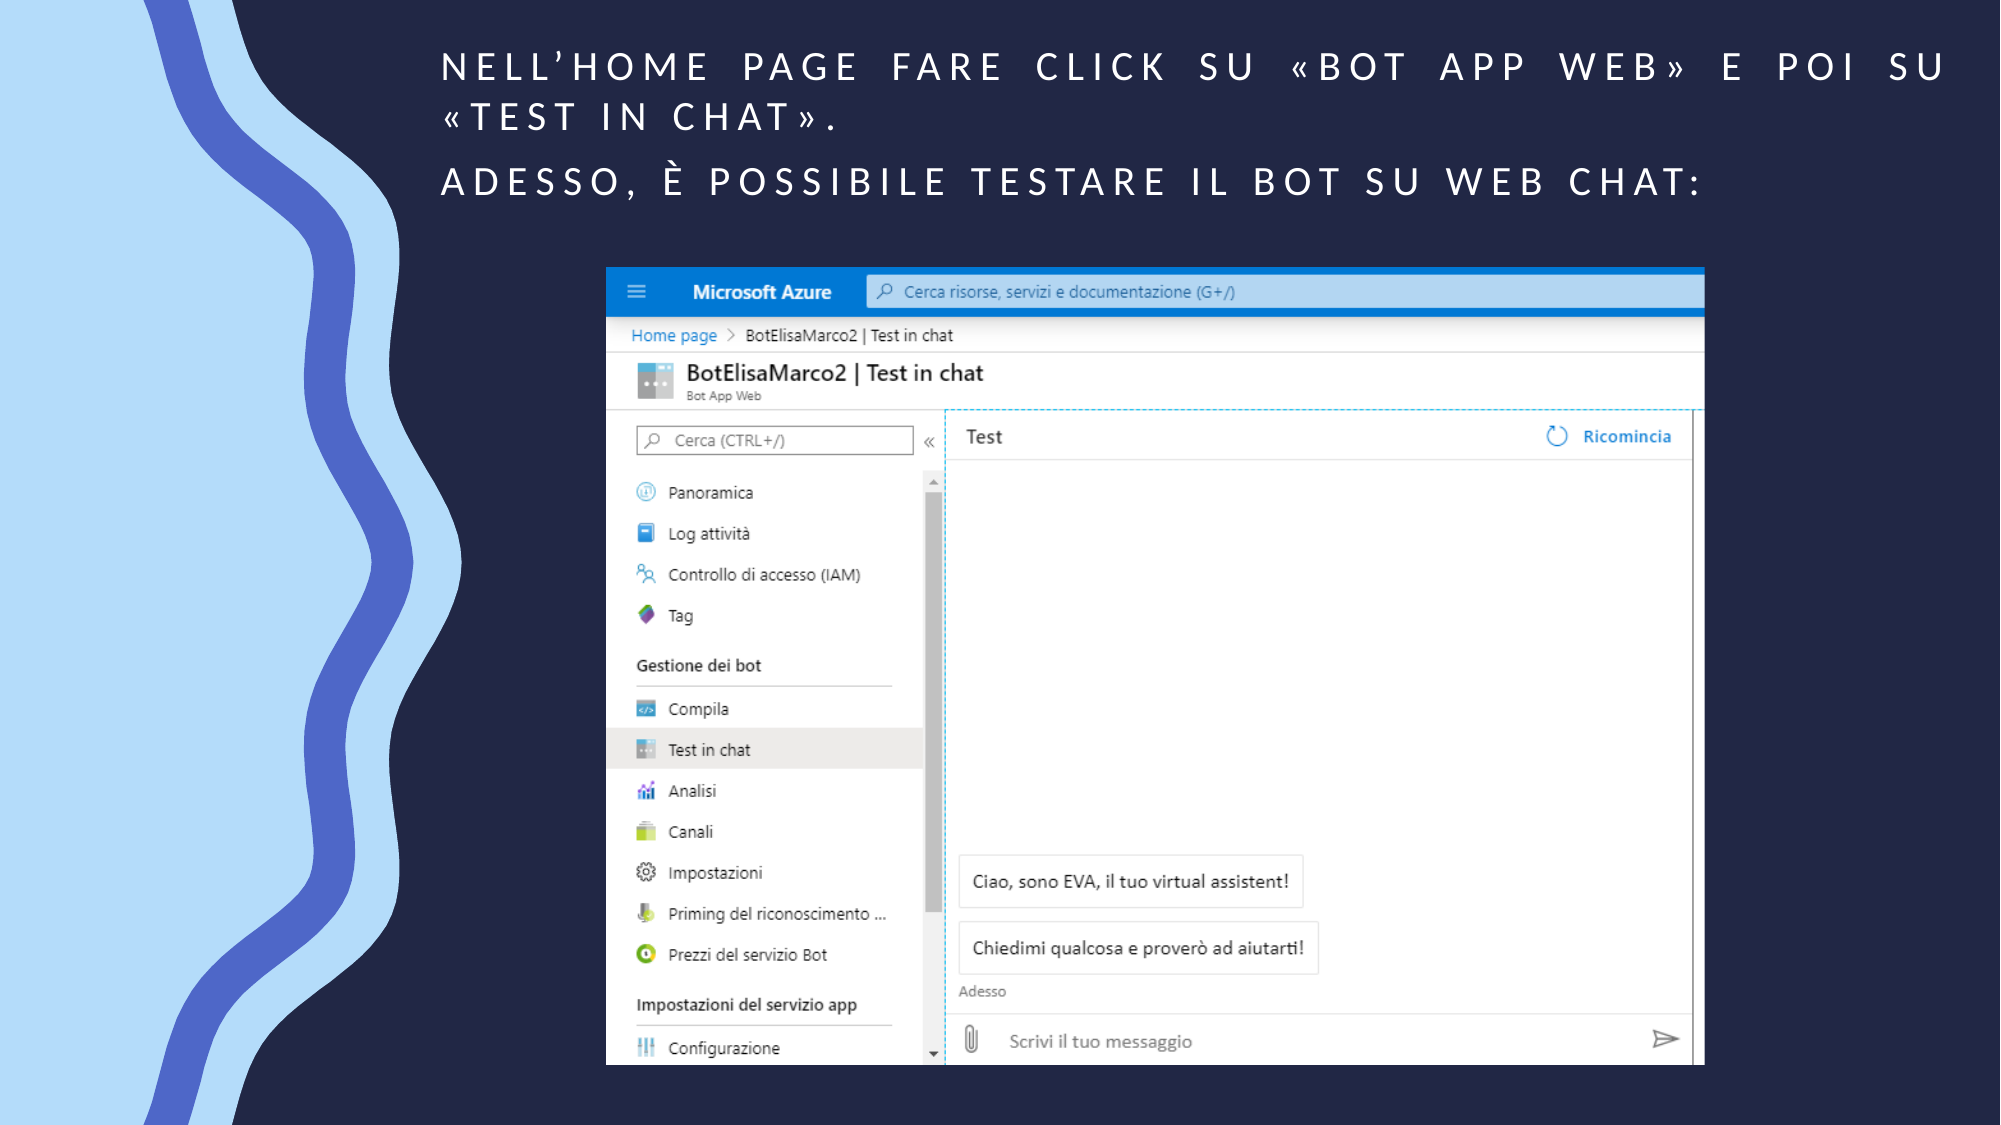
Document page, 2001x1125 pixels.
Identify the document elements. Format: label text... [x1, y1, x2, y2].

text_box Nell’home page fare click su «Bot app web» e poi su «test in chat». Adesso, è possibile testare il bot su web chat: [425, 31, 1968, 239]
picture [606, 267, 1705, 1065]
